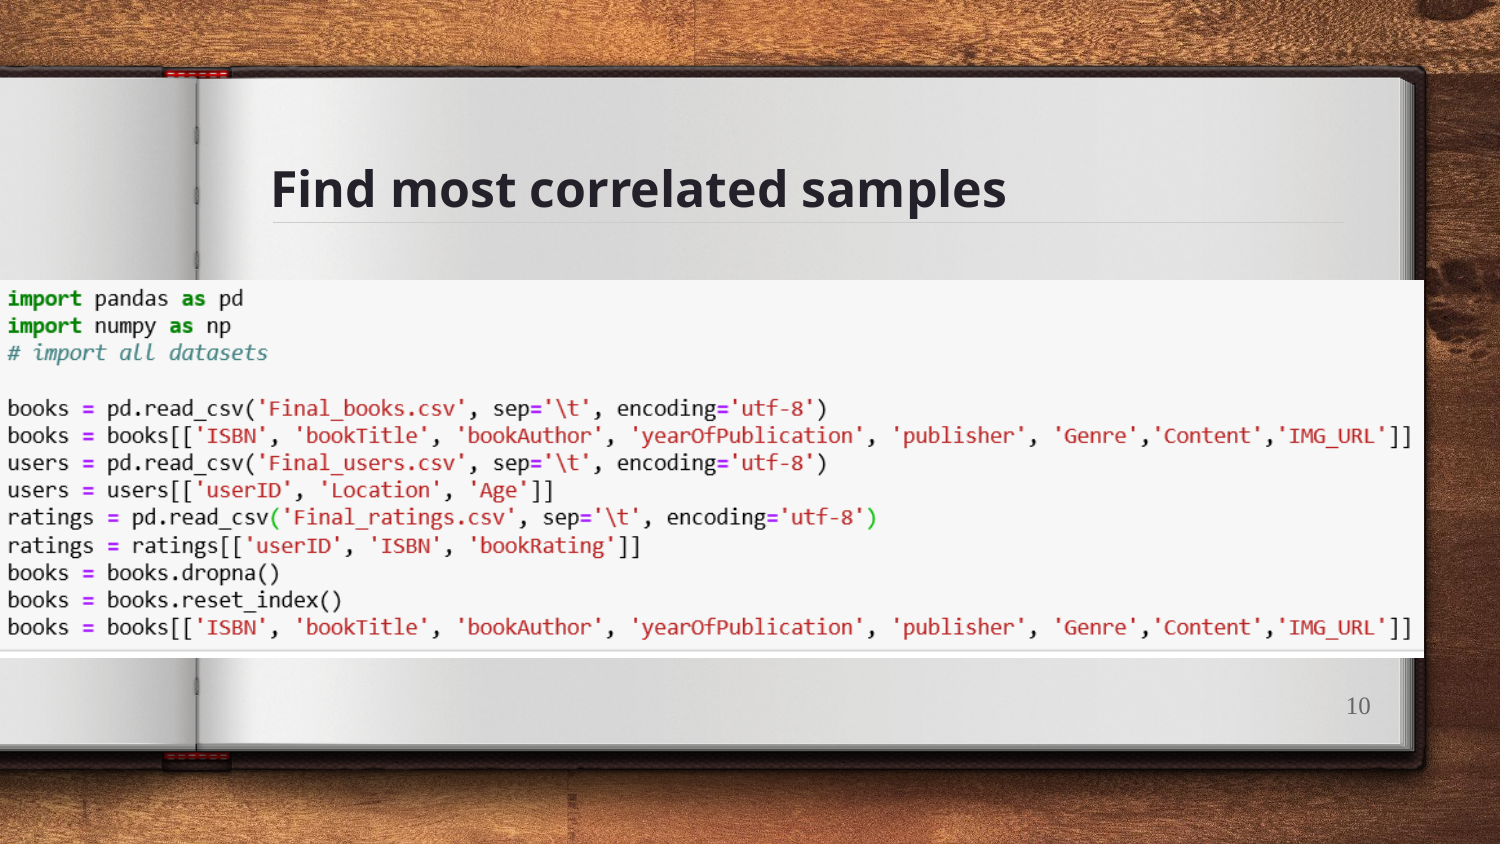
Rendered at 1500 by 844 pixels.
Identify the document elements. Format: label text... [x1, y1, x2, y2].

title Find most correlated samples [255, 117, 1341, 233]
slide_number 10 [1295, 672, 1386, 737]
picture [0, 0, 1500, 844]
